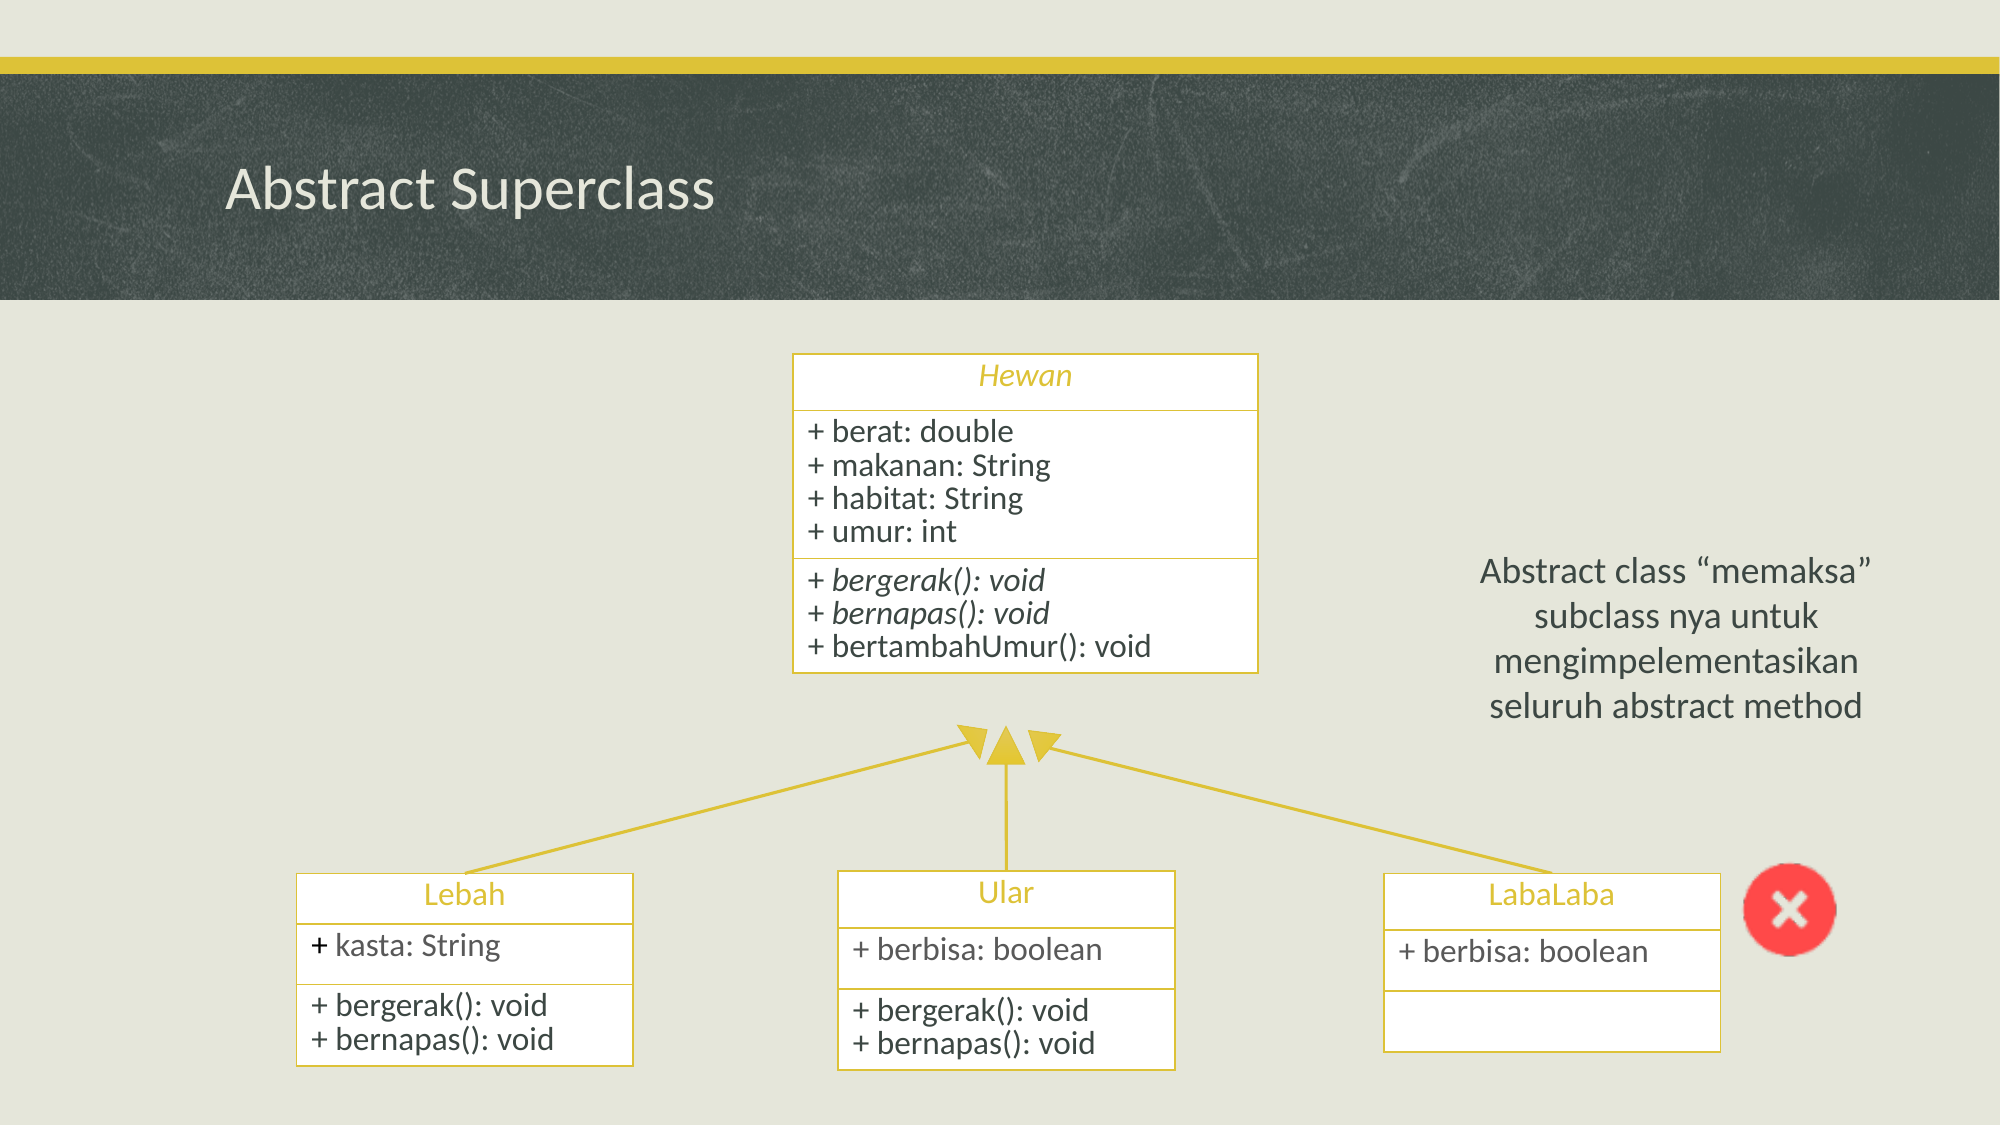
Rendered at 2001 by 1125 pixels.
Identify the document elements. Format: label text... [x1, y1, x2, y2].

text_box Abstract class “memaksa” subclass nya untuk mengimpelementasikan seluruh abstract method [1445, 538, 1908, 734]
table_header Lebah [297, 874, 632, 923]
title Abstract Superclass [210, 76, 1790, 300]
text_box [464, 741, 969, 874]
picture [1736, 856, 1843, 963]
table_cell [1385, 992, 1720, 1051]
table_header Ular [839, 872, 1174, 927]
table_cell + bergerak(): void + bernapas(): void + bertambahUmur(): void [794, 559, 1257, 672]
table_header Hewan [794, 355, 1257, 410]
table_cell + kasta: String [297, 925, 632, 984]
text_box [986, 725, 1026, 765]
text_box [956, 724, 988, 760]
picture [0, 74, 2000, 300]
table_cell + bergerak(): void + bernapas(): void [839, 990, 1174, 1069]
table_cell + berat: double + makanan: String + habitat: String + umur: int [794, 411, 1257, 558]
table_cell + berbisa: boolean [1385, 931, 1720, 990]
table_header LabaLaba [1385, 874, 1720, 929]
text_box [1027, 729, 1062, 763]
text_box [1049, 748, 1553, 874]
table_cell + bergerak(): void + bernapas(): void [297, 985, 632, 1065]
table_cell + berbisa: boolean [839, 929, 1174, 988]
